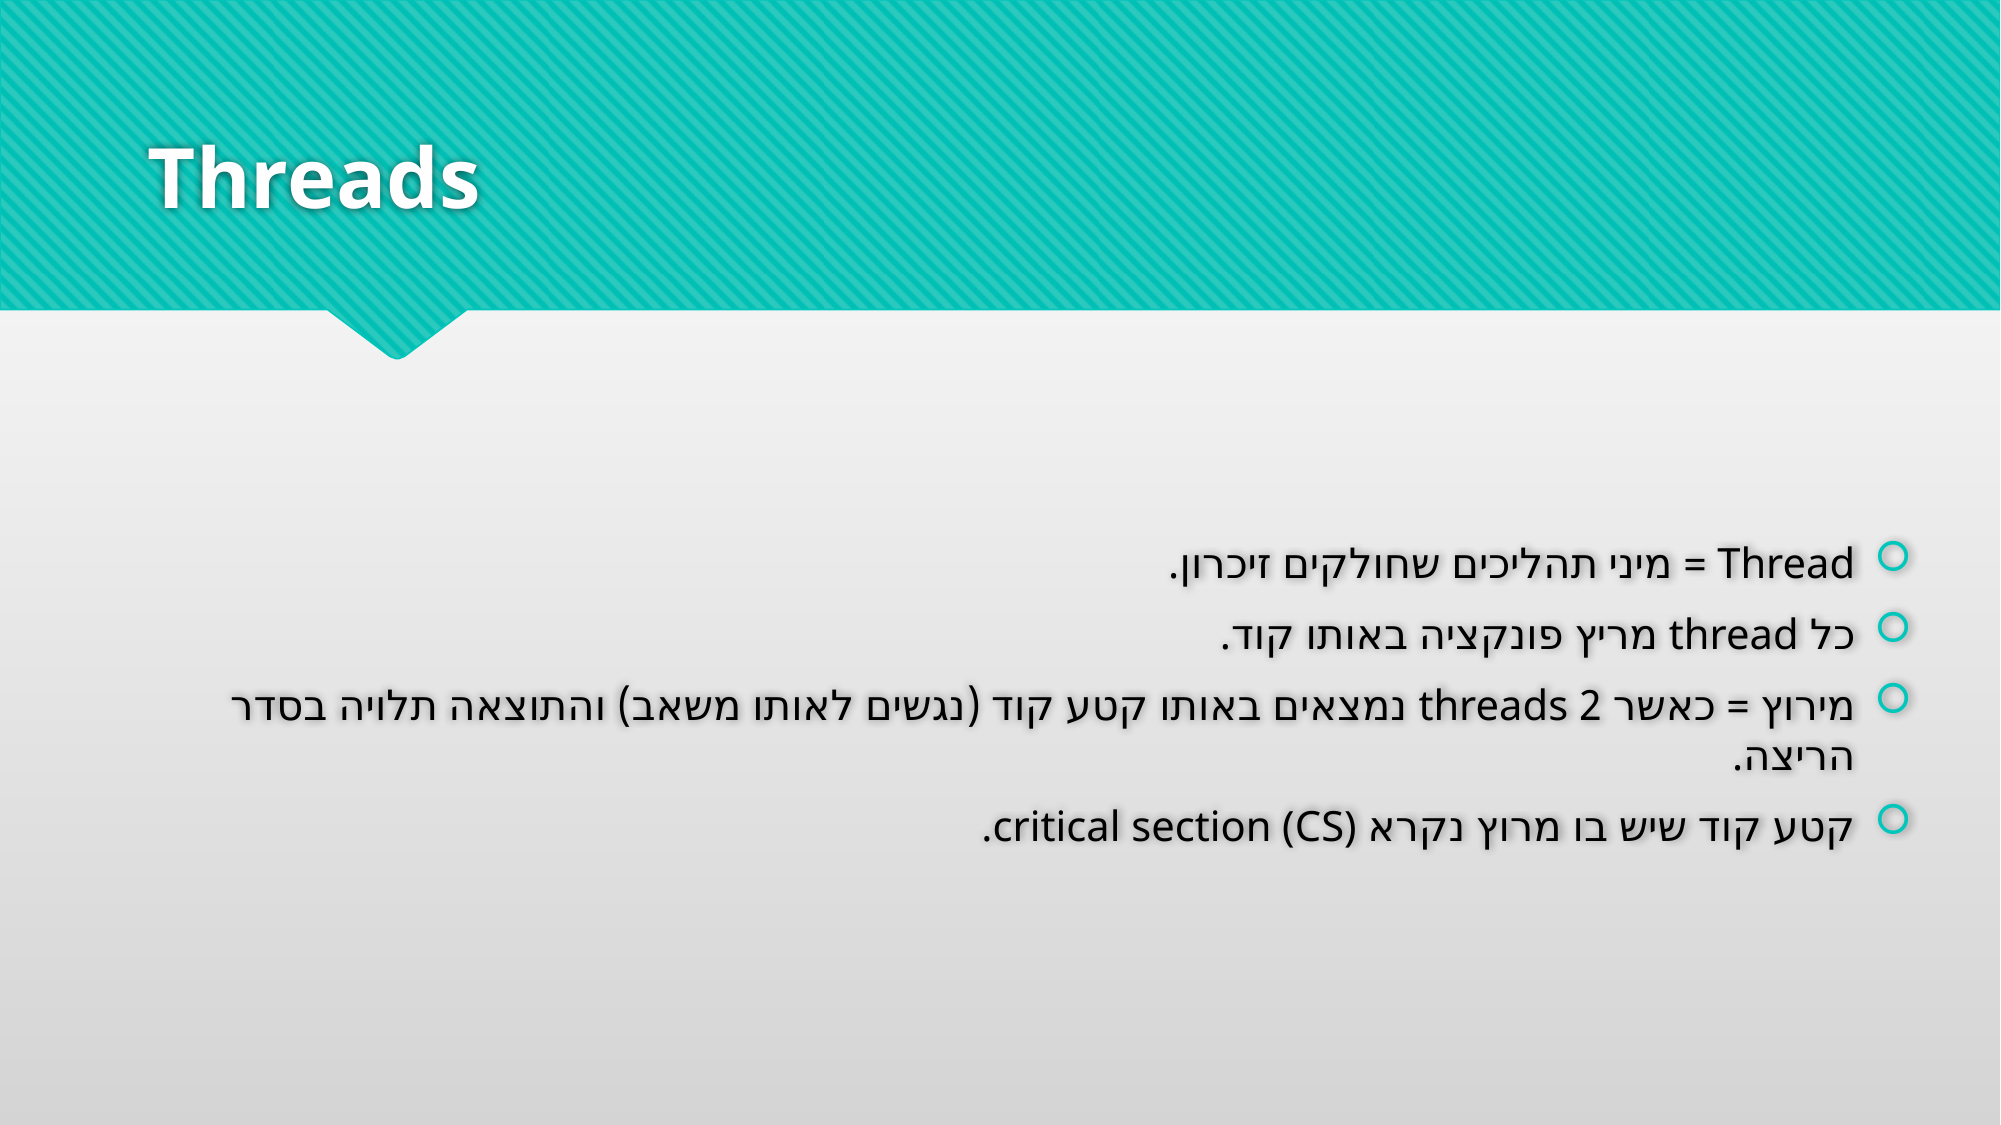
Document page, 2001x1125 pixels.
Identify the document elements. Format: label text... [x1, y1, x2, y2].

list Thread = מיני תהליכים שחולקים זיכרון. כל thread מריץ פונקציה באותו קוד. מירוץ = כאשר 2 threads נמצאים באותו קטע קוד (נגשים לאותו משאב) והתוצאה תלויה בסדר הריצה. קטע קוד שיש בו מרוץ נקרא critical section (CS). [195, 348, 1927, 1038]
title Threads [132, 73, 1868, 233]
